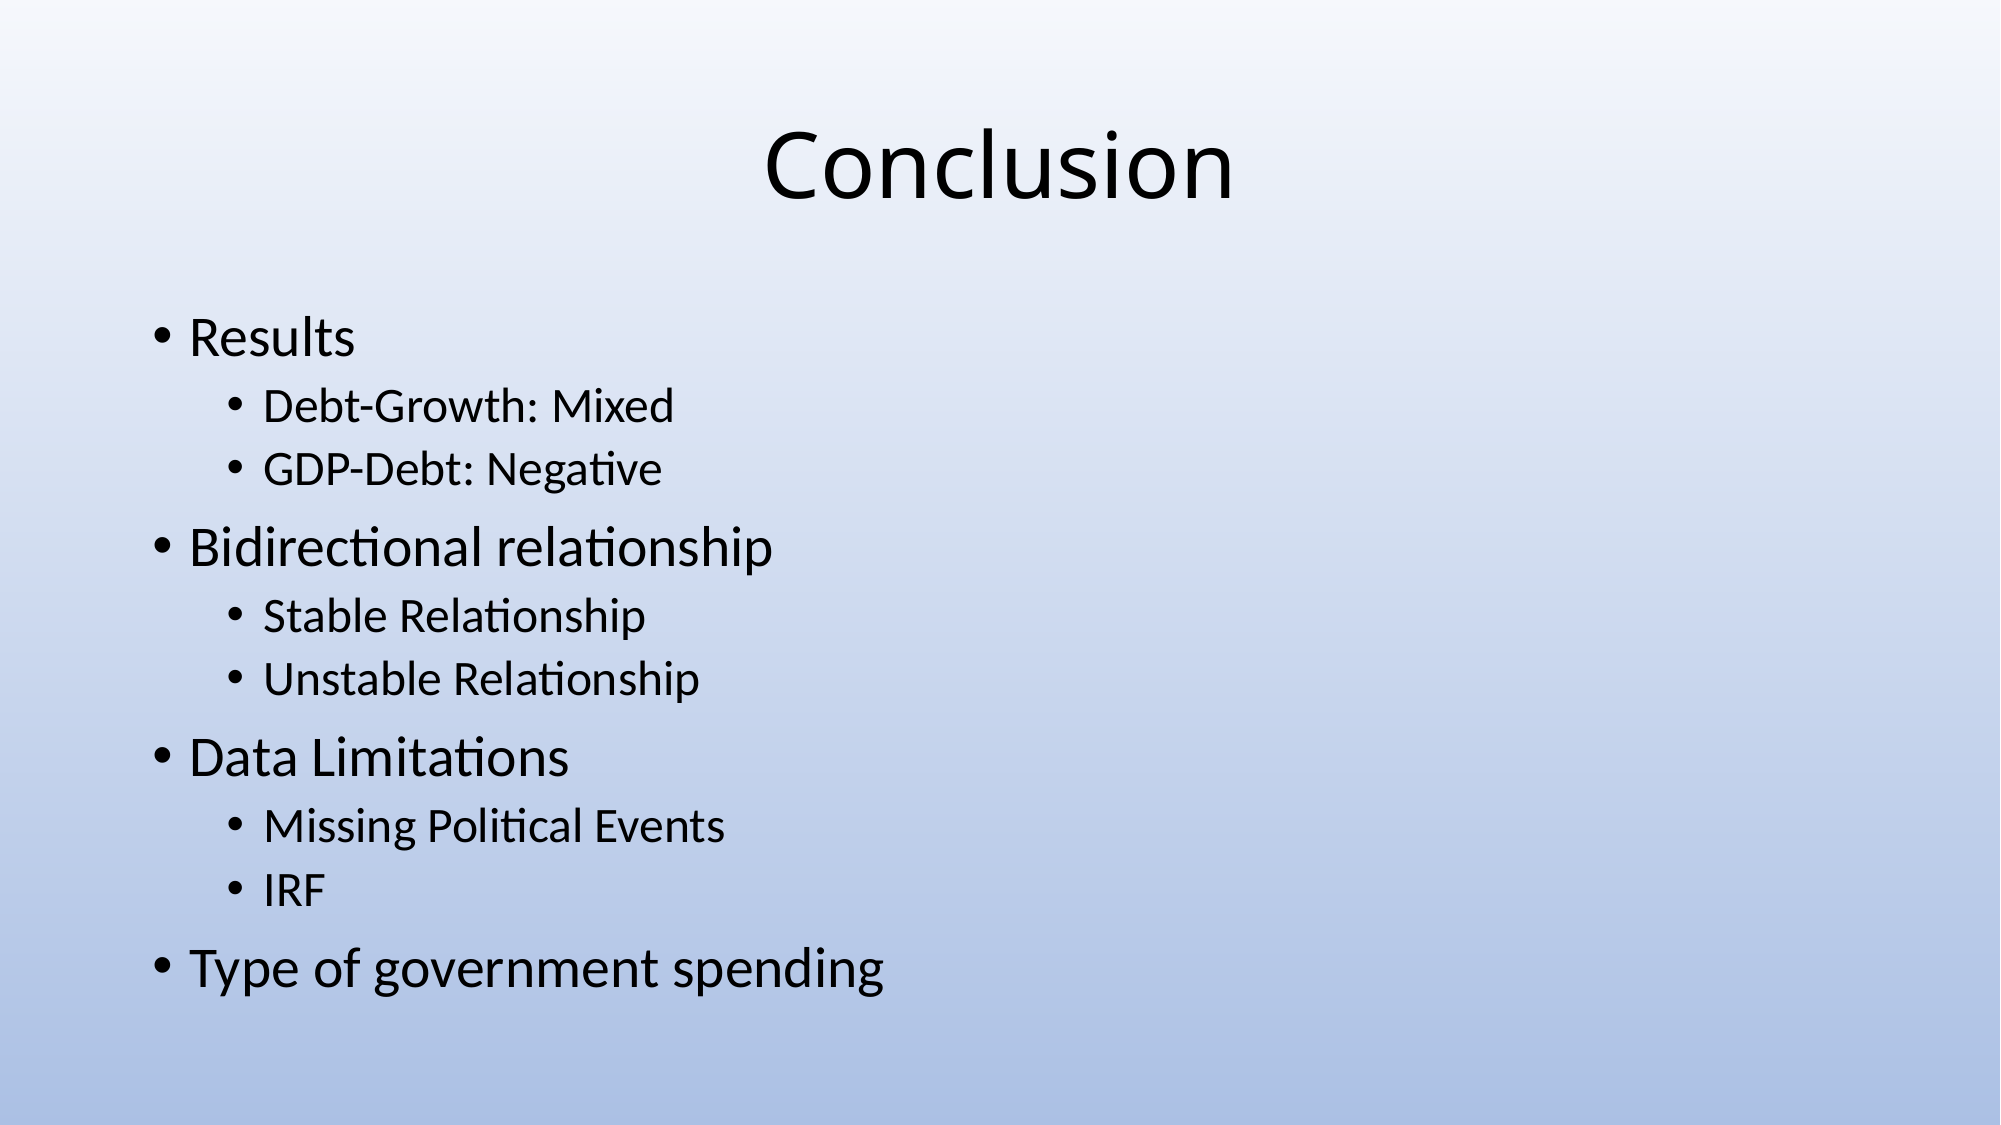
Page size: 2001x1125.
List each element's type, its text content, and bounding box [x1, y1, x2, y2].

title Conclusion [137, 59, 1863, 278]
list Results Debt-Growth: Mixed GDP-Debt: Negative Bidirectional relationship Stable Relationship Unstable Relationship Data Limitations Missing Political Events IRF Type of government spending [137, 299, 1863, 1014]
